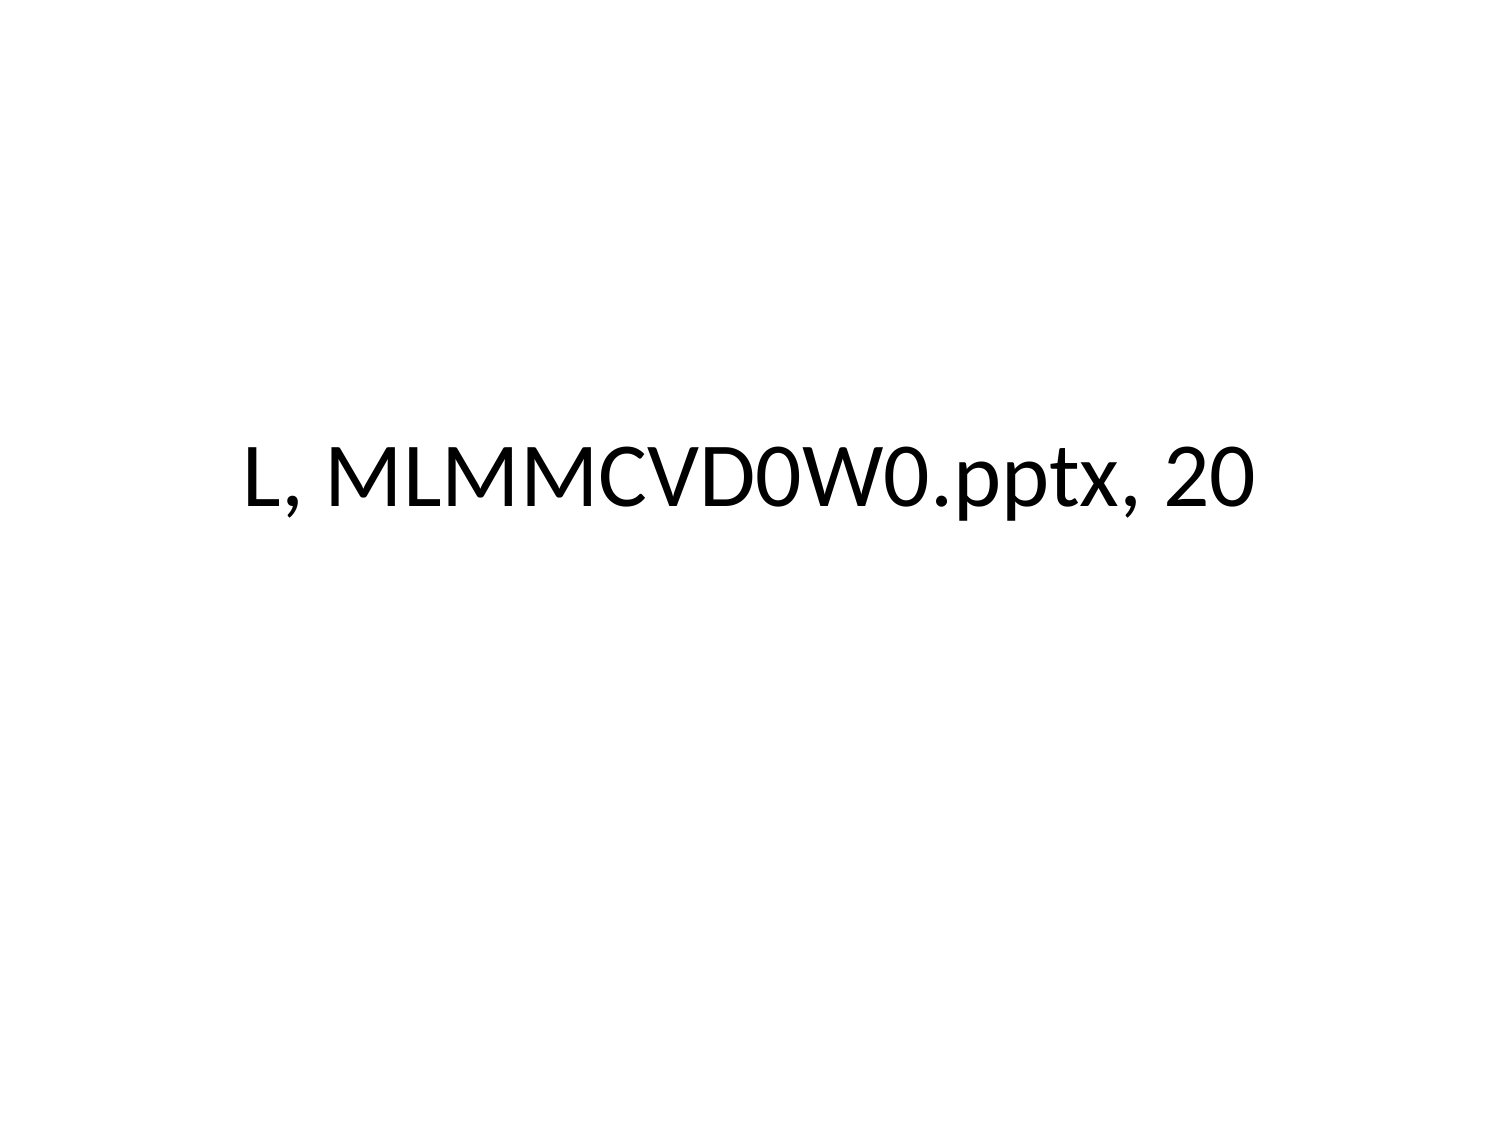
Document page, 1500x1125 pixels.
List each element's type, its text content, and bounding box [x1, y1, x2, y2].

title L, MLMMCVD0W0.pptx, 20 [112, 349, 1388, 591]
